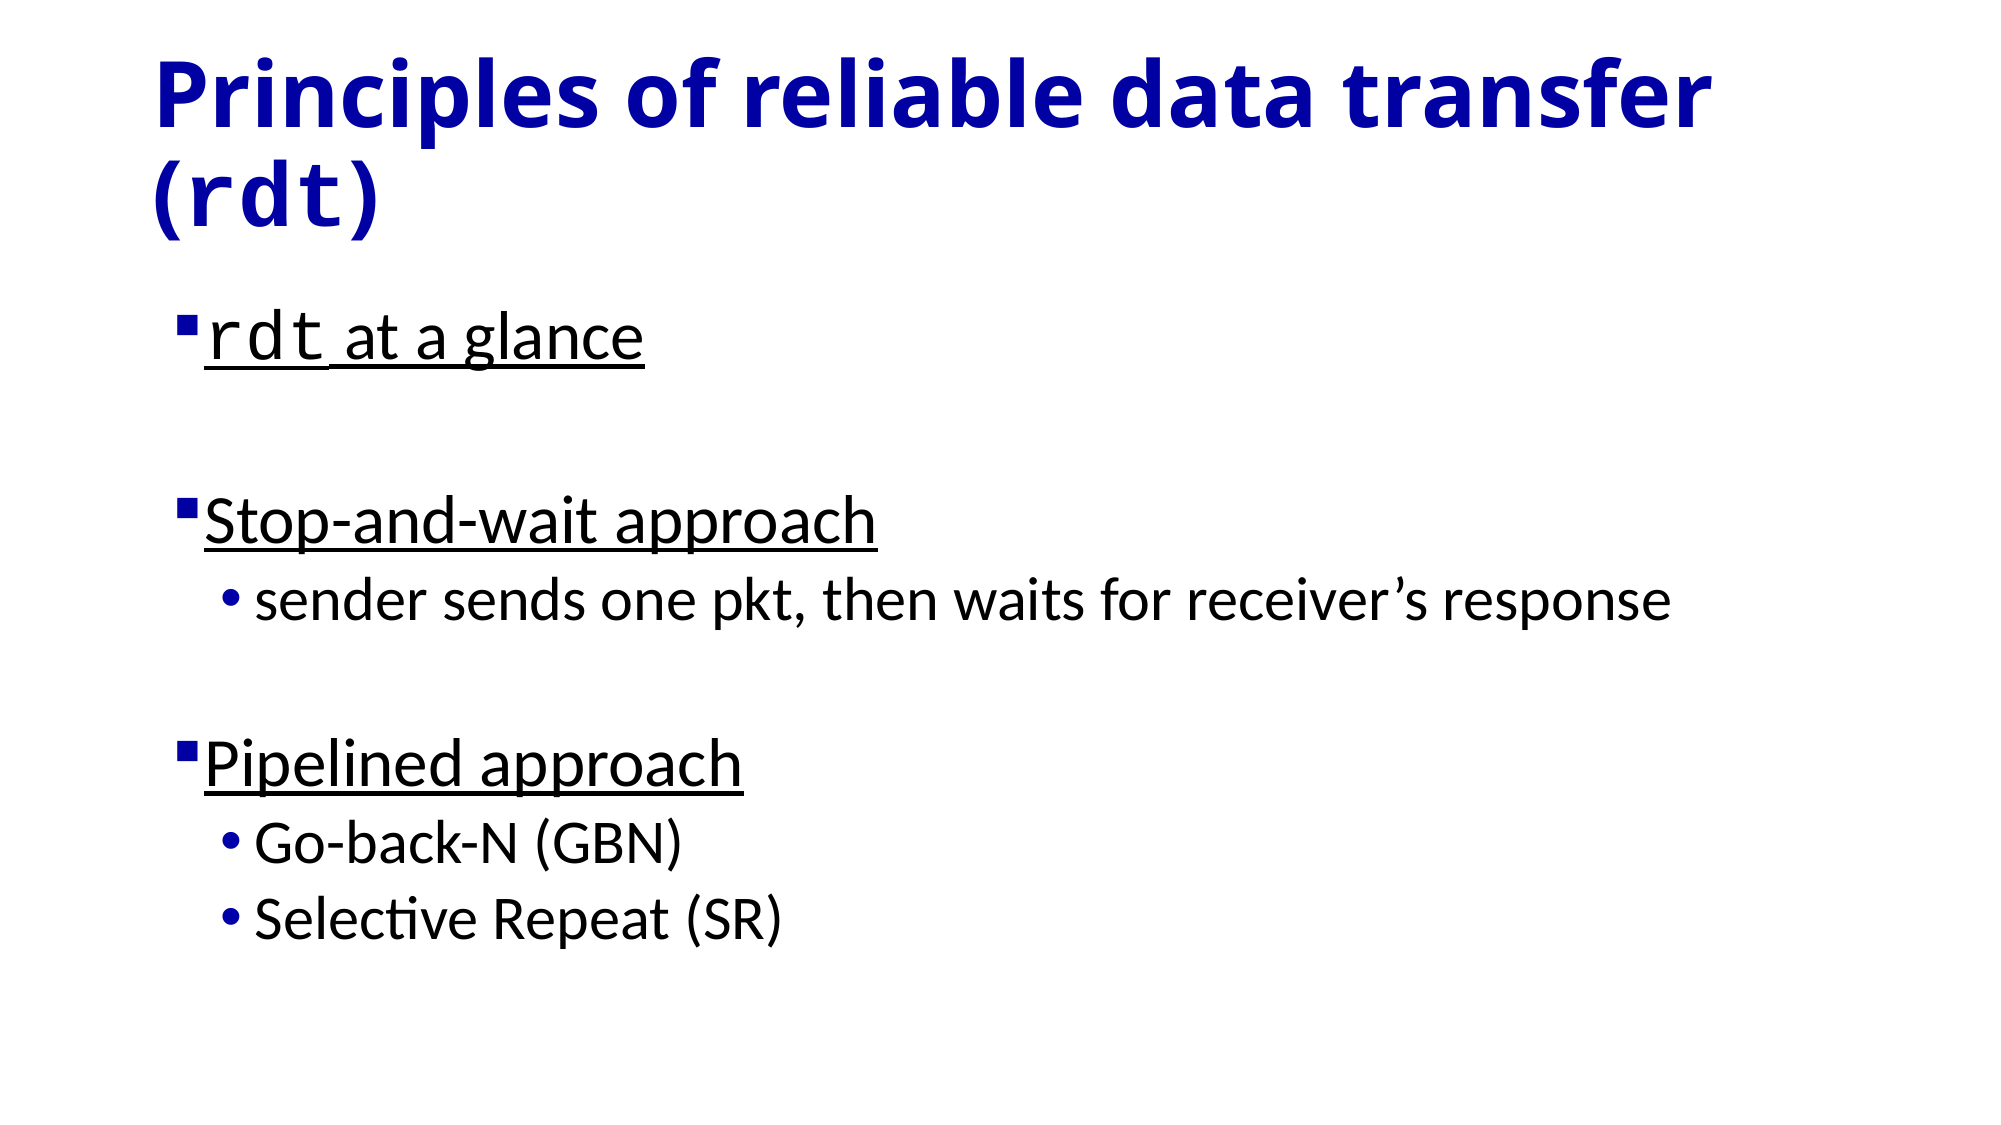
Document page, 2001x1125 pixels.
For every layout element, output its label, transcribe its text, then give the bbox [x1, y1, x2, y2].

list rdt at a glance Stop-and-wait approach sender sends one pkt, then waits for receiver’s response Pipelined approach Go-back-N (GBN) Selective Repeat (SR) [137, 292, 1863, 962]
title Principles of reliable data transfer (rdt) [137, 74, 1863, 221]
